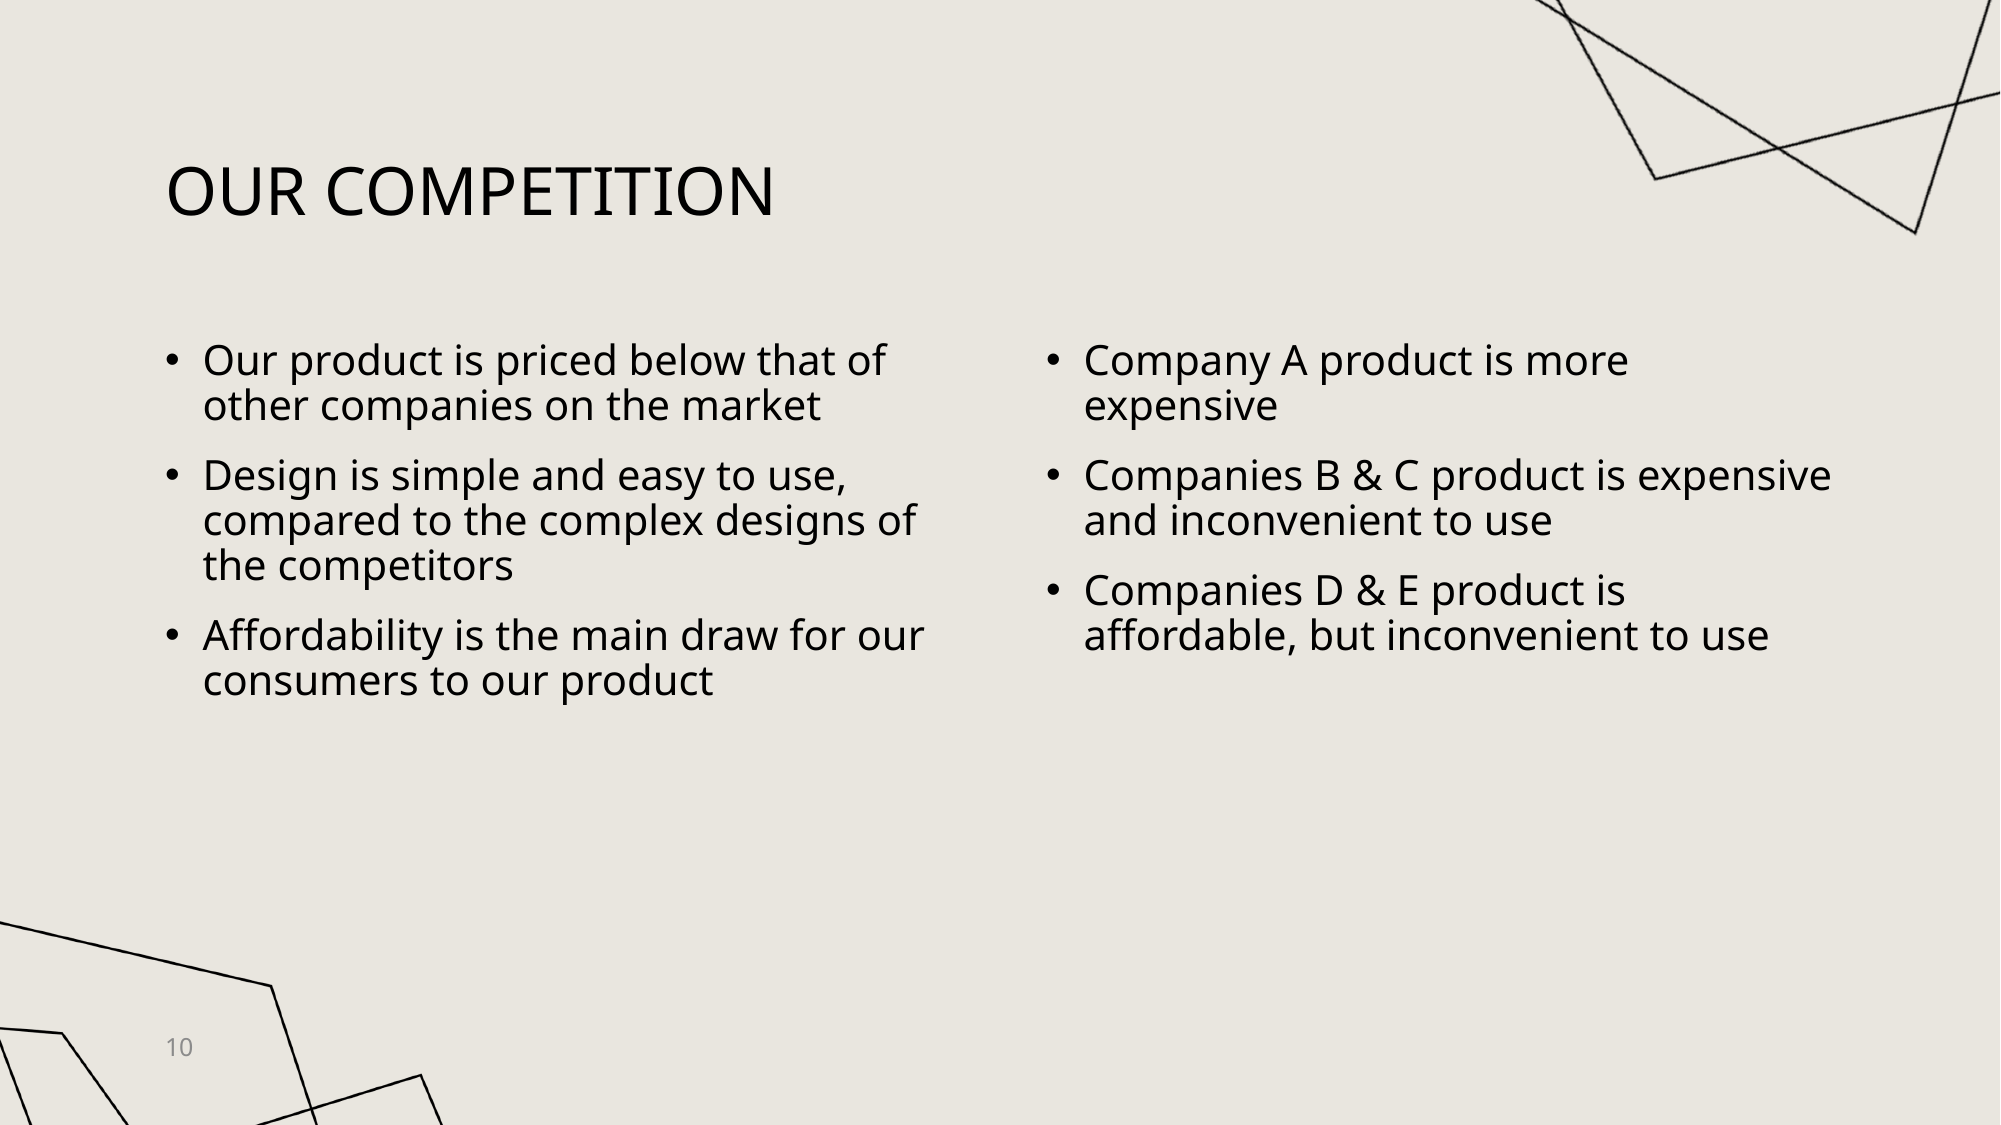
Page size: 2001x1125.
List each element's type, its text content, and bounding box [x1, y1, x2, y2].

picture [0, 900, 541, 1125]
title Our competition [150, 59, 1850, 328]
slide_number 10 [150, 1024, 254, 1074]
list Company A product is more expensive Companies B & C product is expensive and inconvenient to use Companies D & E product is affordable, but inconvenient to use [1030, 331, 1850, 947]
list Our product is priced below that of other companies on the market Design is simple and easy to use, compared to the complex designs of the competitors Affordability is the main draw for our consumers to our product [150, 331, 969, 947]
picture [1509, 0, 2001, 249]
